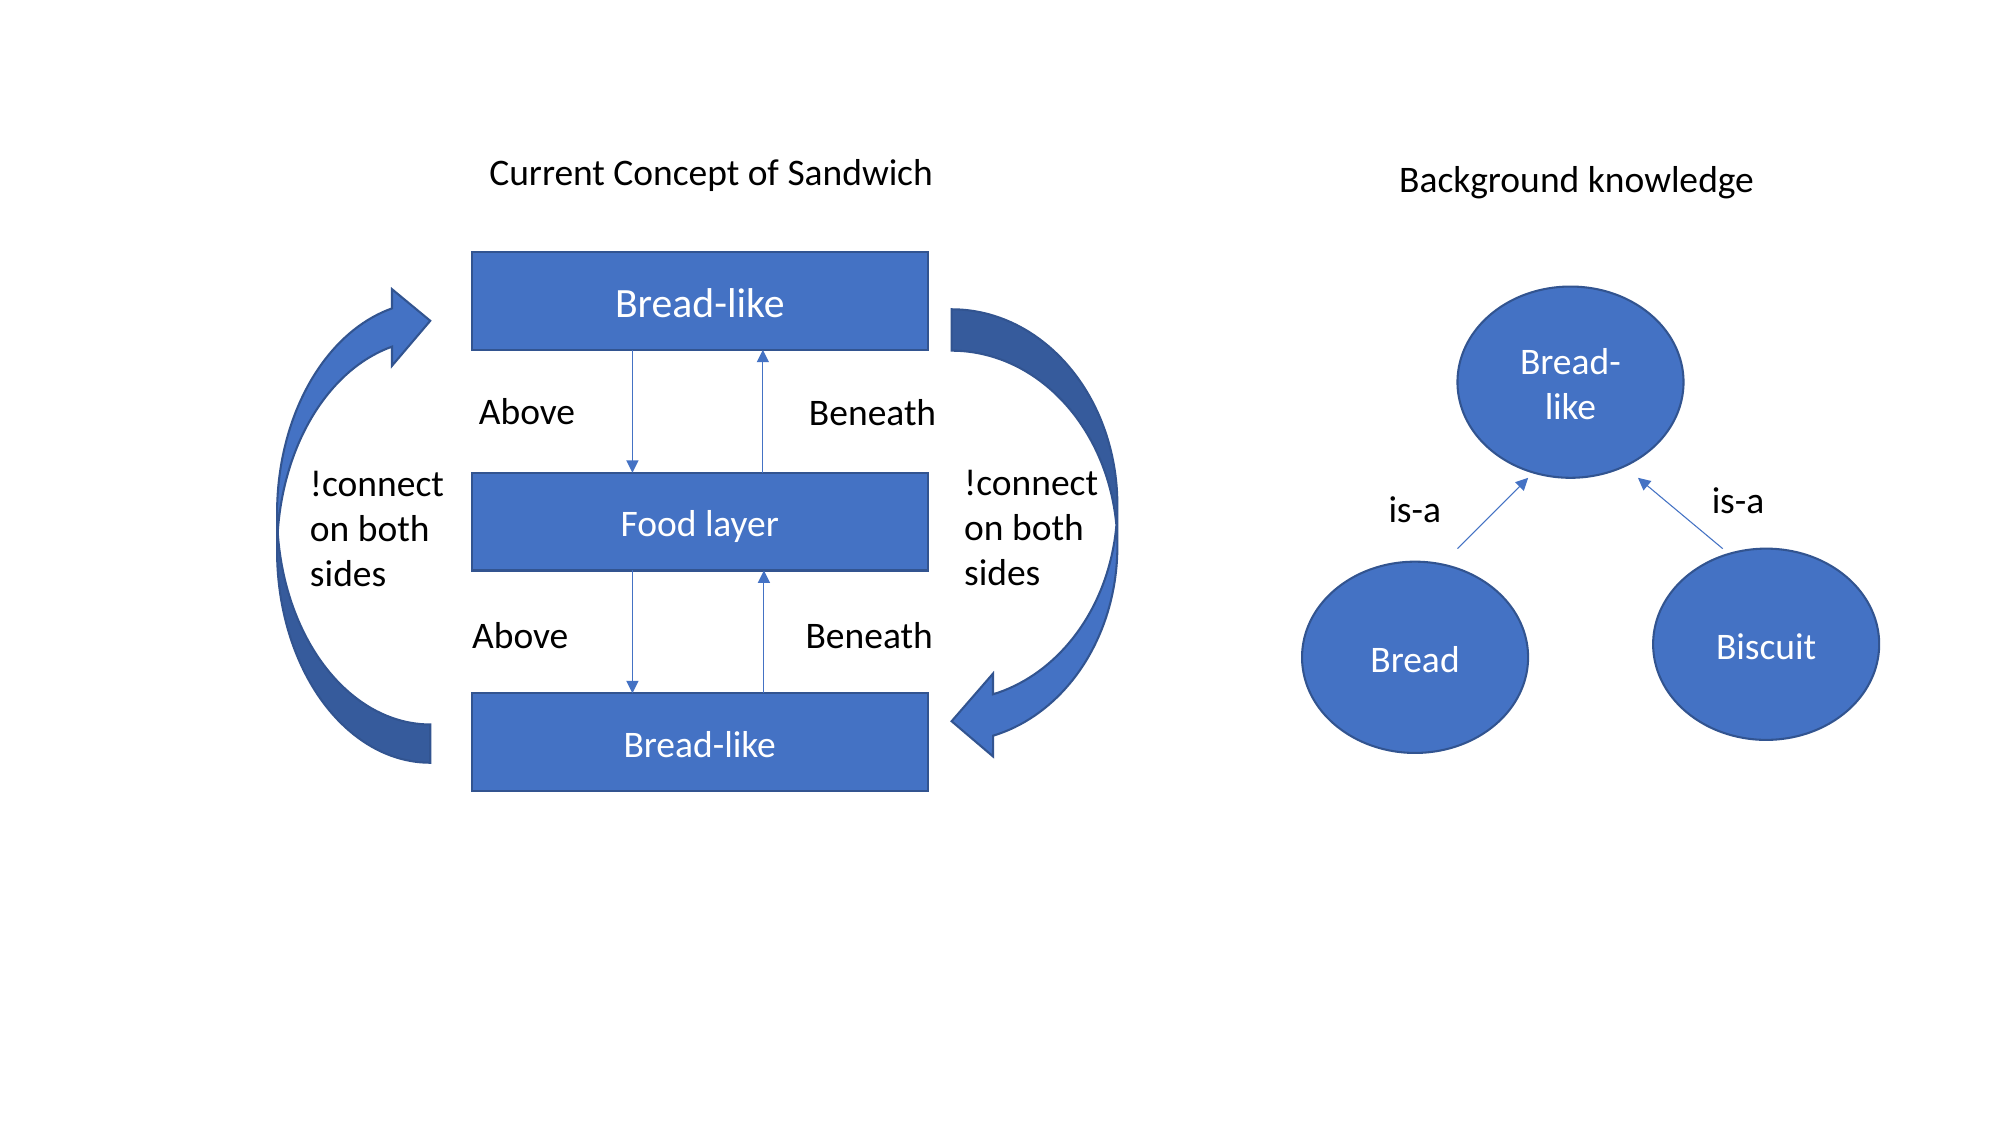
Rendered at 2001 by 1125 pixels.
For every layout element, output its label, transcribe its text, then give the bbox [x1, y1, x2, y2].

text_box Food layer [471, 472, 929, 572]
text_box Bread [1301, 560, 1530, 754]
text_box Beneath [782, 603, 949, 663]
text_box !connect on both sides [949, 450, 1114, 601]
text_box Biscuit [1652, 547, 1881, 741]
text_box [1457, 477, 1529, 549]
text_box [950, 601, 1112, 759]
text_box is-a [1373, 477, 1457, 538]
text_box Bread-like [1456, 285, 1685, 479]
text_box !connect on both sides [295, 451, 459, 602]
text_box Beneath [794, 380, 952, 441]
text_box Current Concept of Sandwich [474, 140, 949, 200]
text_box Above [457, 603, 584, 663]
text_box Above [464, 379, 591, 440]
text_box is-a [1697, 468, 1780, 528]
text_box [1114, 459, 1119, 592]
text_box [950, 308, 1112, 450]
text_box Background knowledge [1384, 147, 1770, 208]
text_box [1637, 477, 1723, 549]
text_box Bread-like [471, 251, 929, 351]
text_box Bread-like [471, 692, 929, 792]
text_box [276, 287, 432, 764]
